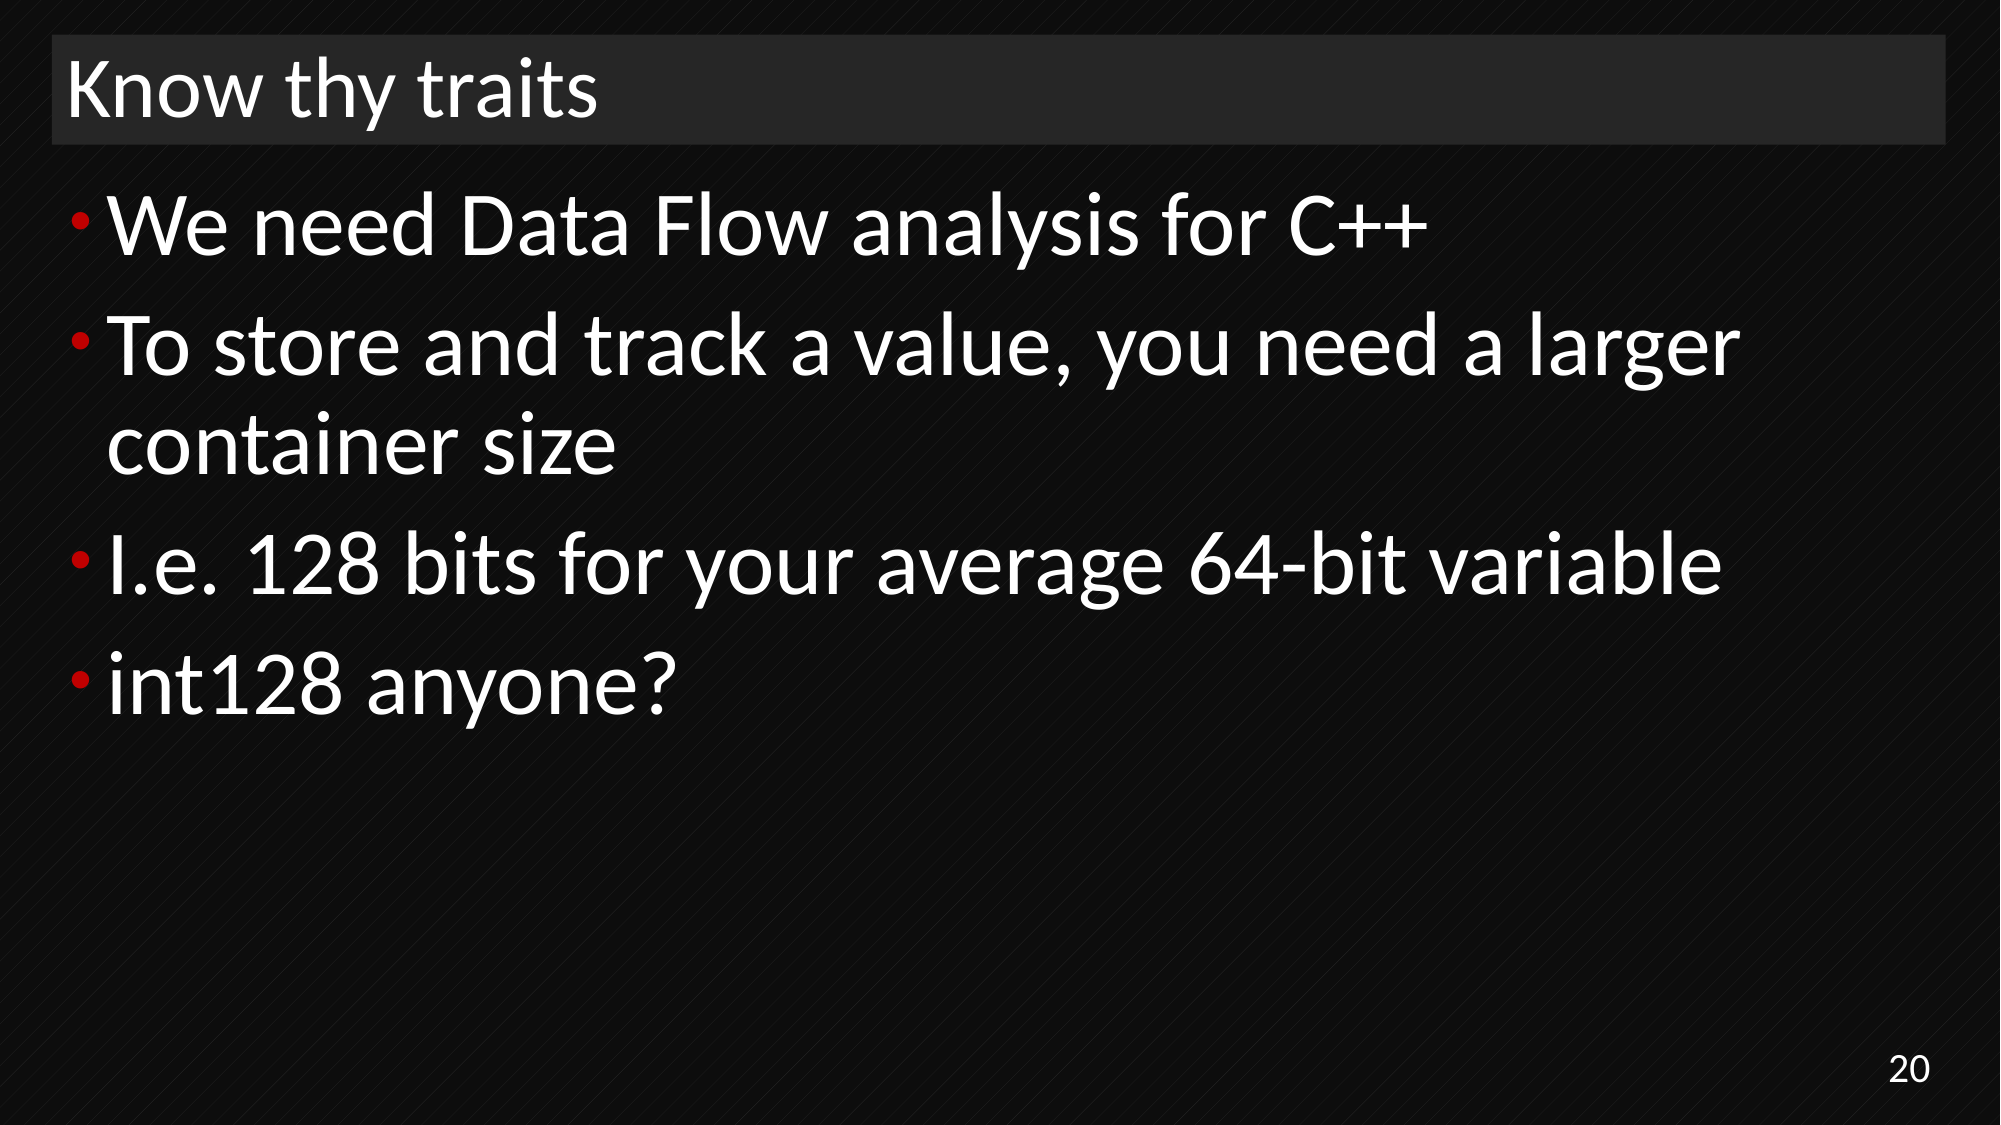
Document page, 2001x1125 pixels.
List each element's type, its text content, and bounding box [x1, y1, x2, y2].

title Know thy traits [51, 34, 1946, 145]
list We need Data Flow analysis for C++ To store and track a value, you need a larger container size I.e. 128 bits for your average 64-bit variable int128 anyone? [54, 168, 1946, 1036]
slide_number 20 [1775, 1036, 1946, 1096]
